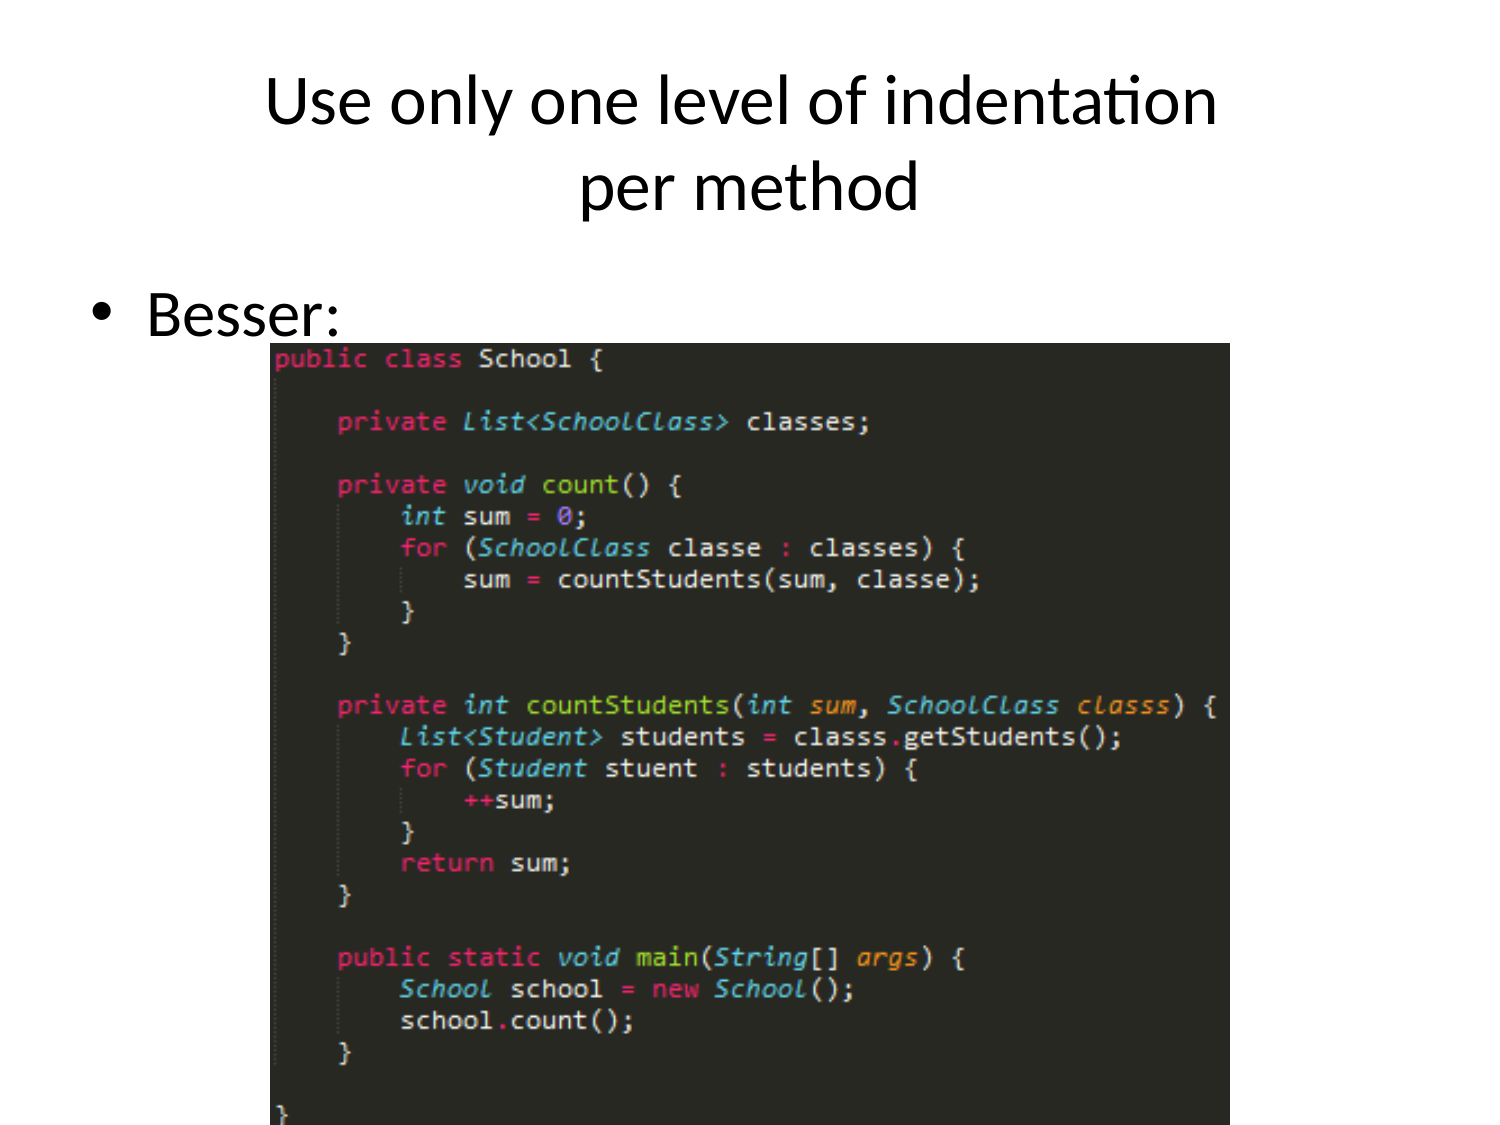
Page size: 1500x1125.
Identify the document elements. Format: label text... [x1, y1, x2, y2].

list Besser: [75, 262, 1425, 1005]
title Use only one level of indentation per method [75, 45, 1425, 233]
picture [269, 343, 1230, 1125]
